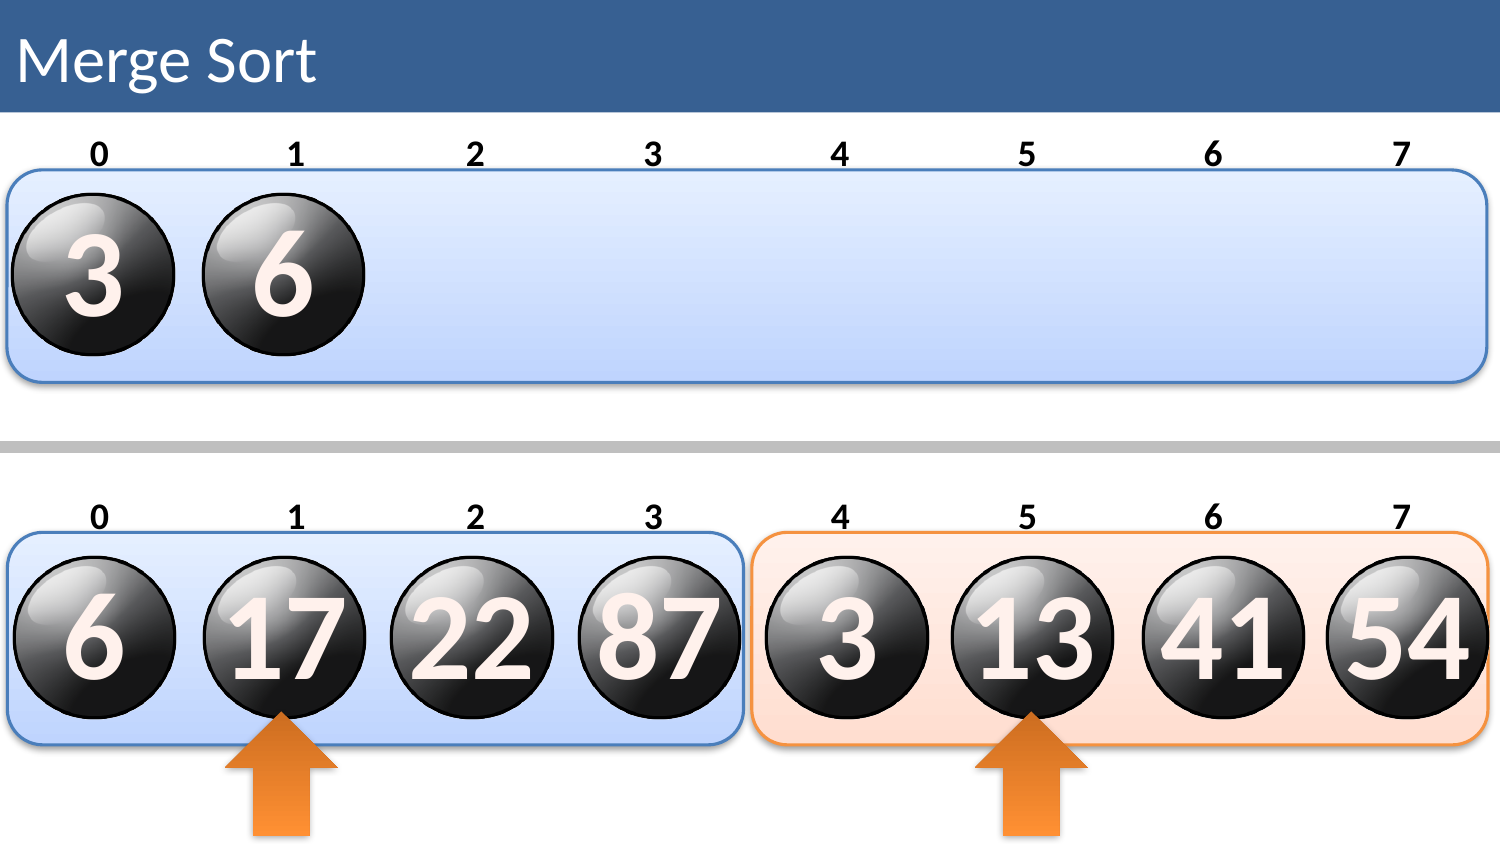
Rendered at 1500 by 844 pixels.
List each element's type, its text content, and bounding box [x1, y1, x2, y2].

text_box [762, 546, 932, 722]
text_box 0 1 2 3 4 5 6 7 [75, 121, 1443, 167]
text_box [13, 531, 738, 746]
text_box [12, 169, 1488, 384]
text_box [8, 184, 178, 360]
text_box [575, 546, 745, 722]
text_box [200, 546, 370, 722]
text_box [198, 184, 368, 360]
text_box Merge Sort [0, 0, 1500, 113]
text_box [1323, 546, 1493, 722]
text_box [948, 546, 1117, 722]
text_box [751, 531, 1483, 746]
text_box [387, 546, 557, 722]
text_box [1138, 546, 1308, 722]
text_box [975, 730, 1088, 837]
text_box 0 1 2 3 4 5 6 7 [75, 484, 1444, 545]
text_box [225, 730, 338, 837]
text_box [9, 546, 179, 722]
